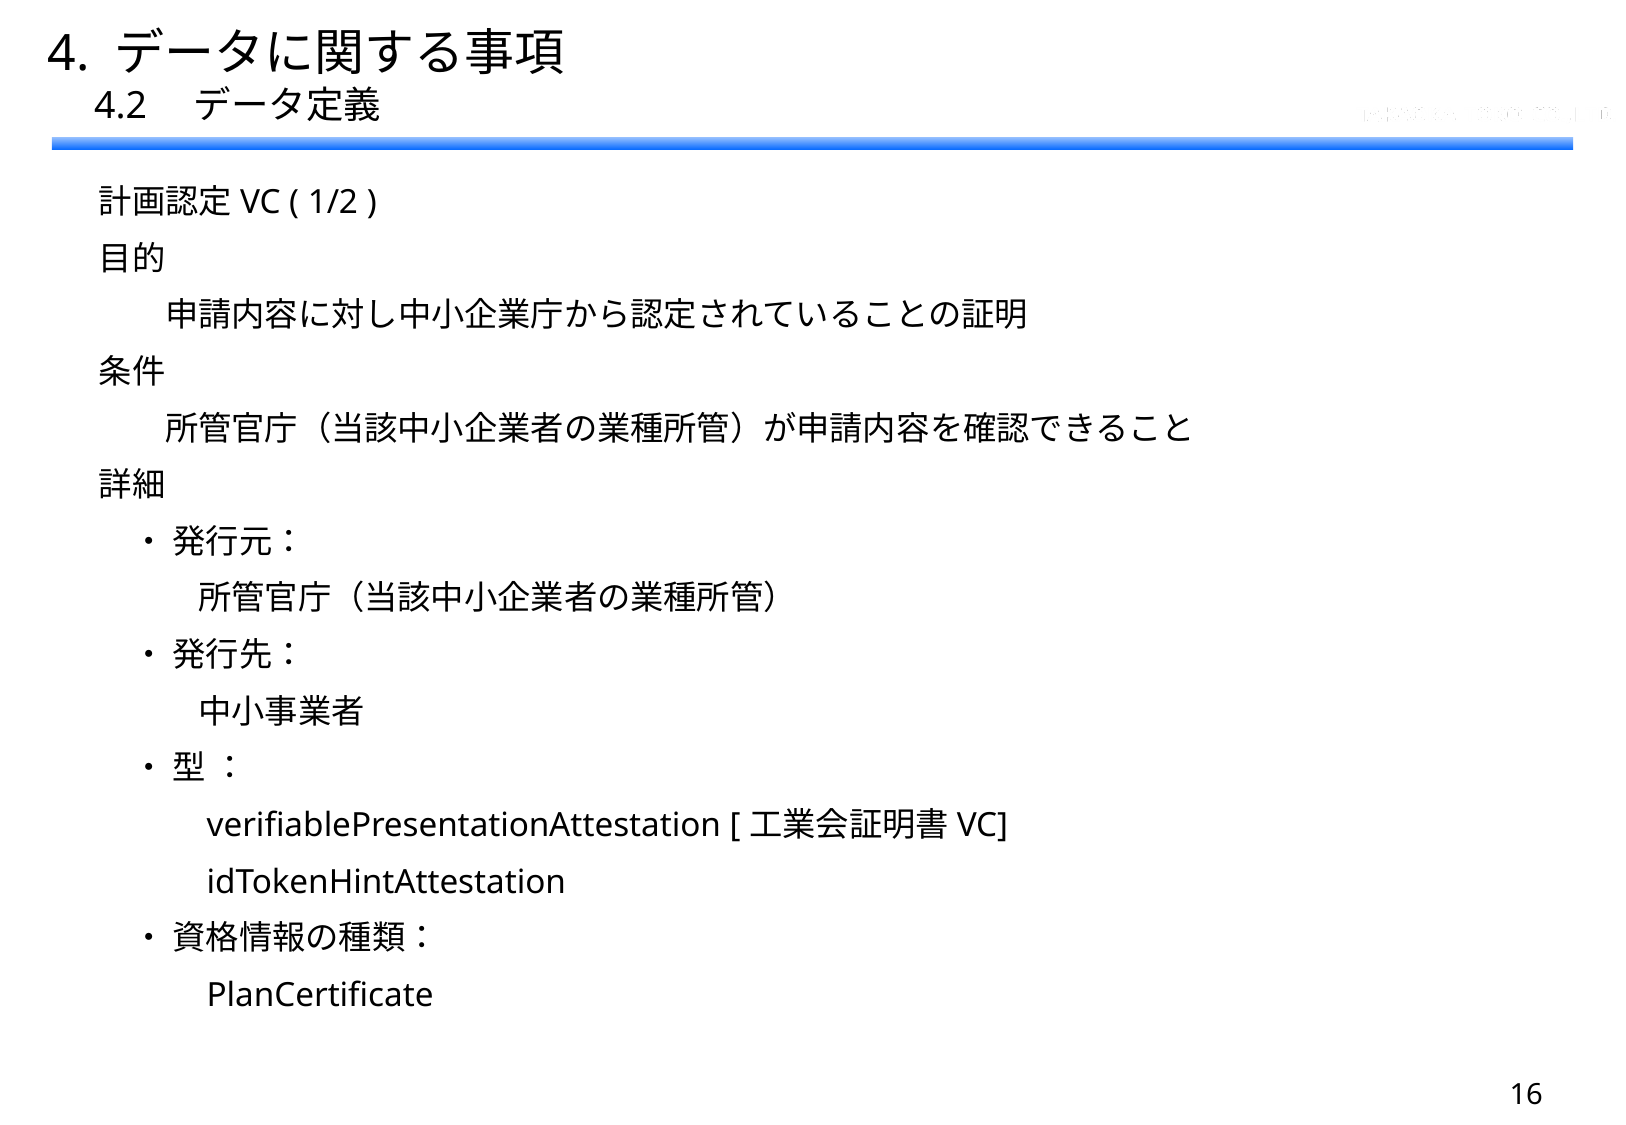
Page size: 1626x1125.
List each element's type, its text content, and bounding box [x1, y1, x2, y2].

text_box 4. データに関する事項 4.2 データ定義 [32, 20, 1486, 127]
slide_number 15 [1178, 1058, 1558, 1119]
text_box 計画認定VC ( 1/2 ) 目的 申請内容に対し中小企業庁から認定されていることの証明 条件 所管官庁（当該中小企業者の業種所管）が申請内容を確認できること 詳細 ・ 発行元： 所管官庁（当該中小企業者の業種所管） ・ 発行先： 中小事業者 ・ 型 ： verifiablePresentationAttestation [工業会証明書VC] idTokenHintAttestation ・ 資格情報の種類： PlanCertificate [50, 172, 1558, 1021]
picture [1356, 100, 1616, 130]
